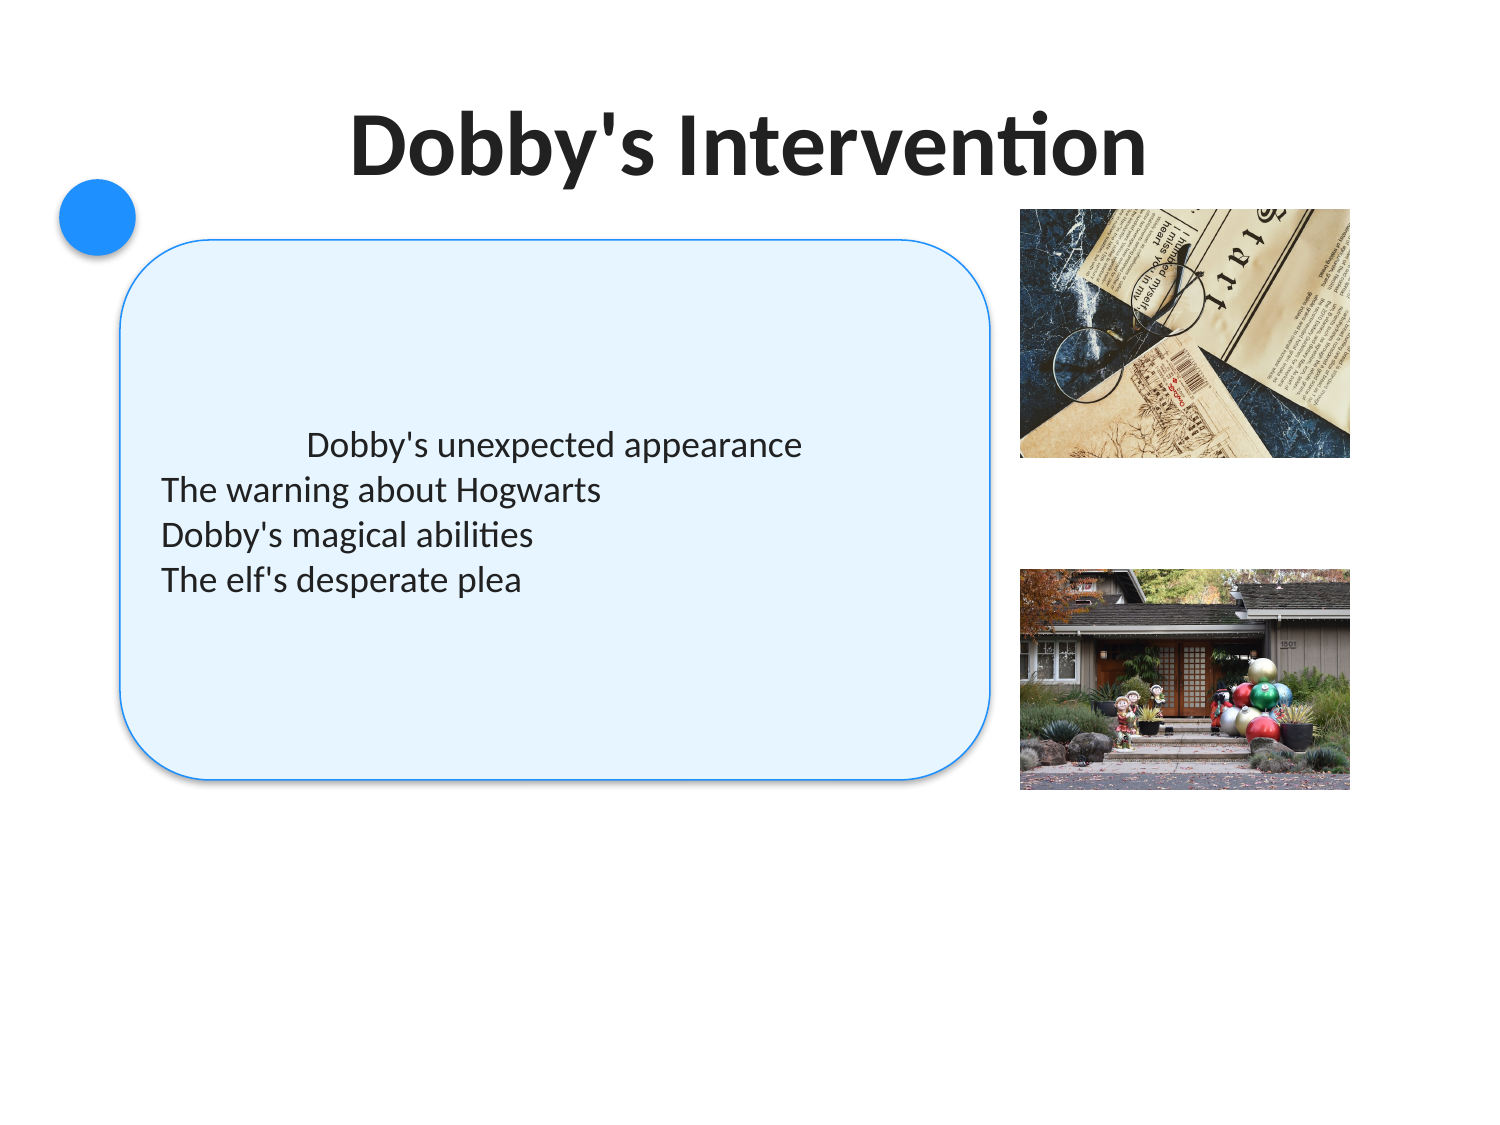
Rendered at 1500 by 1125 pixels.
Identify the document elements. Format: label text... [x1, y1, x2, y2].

picture [1019, 569, 1351, 791]
text_box [59, 179, 136, 256]
title Dobby's Intervention [75, 45, 1425, 233]
text_box Dobby's unexpected appearance The warning about Hogwarts Dobby's magical abilities The elf's desperate plea [119, 239, 991, 781]
picture [1019, 209, 1351, 458]
